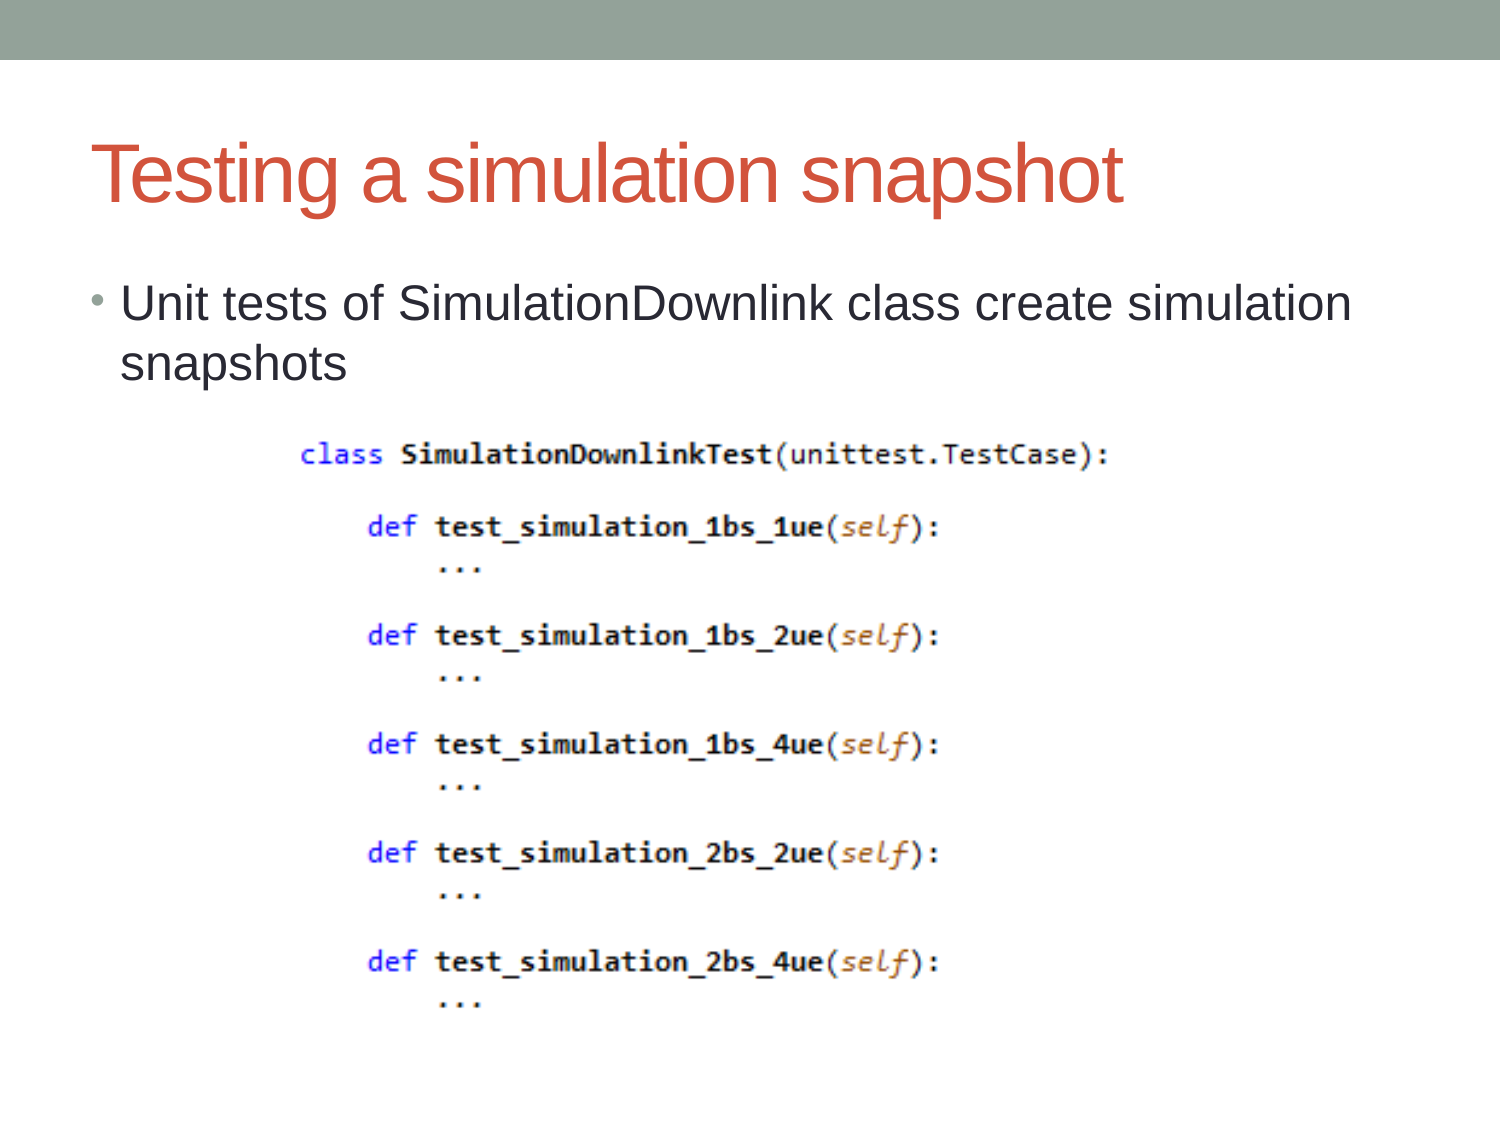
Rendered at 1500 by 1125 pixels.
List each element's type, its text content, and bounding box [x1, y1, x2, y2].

list Unit tests of SimulationDownlink class create simulation snapshots [75, 262, 1425, 1063]
title Testing a simulation snapshot [75, 87, 1425, 250]
picture [300, 433, 1136, 1026]
